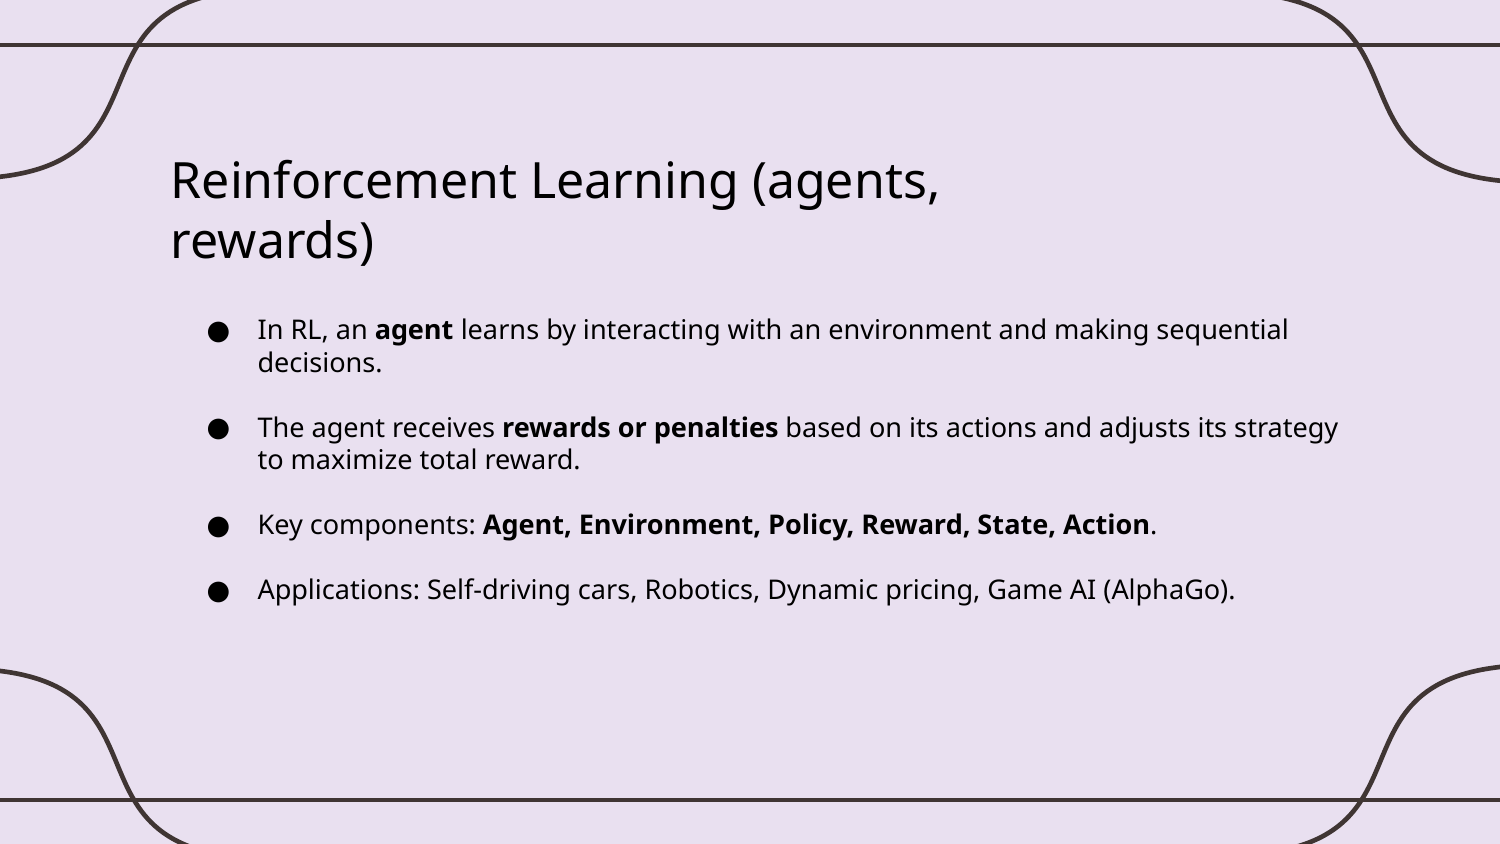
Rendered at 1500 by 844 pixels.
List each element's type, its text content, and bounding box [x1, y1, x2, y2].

subtitle In RL, an agent learns by interacting with an environment and making sequential decisions. The agent receives rewards or penalties based on its actions and adjusts its strategy to maximize total reward. Key components: Agent, Environment, Policy, Reward, State, Action. Applications: Self-driving cars, Robotics, Dynamic pricing, Game AI (AlphaGo). [167, 299, 1366, 691]
title Reinforcement Learning (agents, rewards) [155, 154, 1124, 262]
